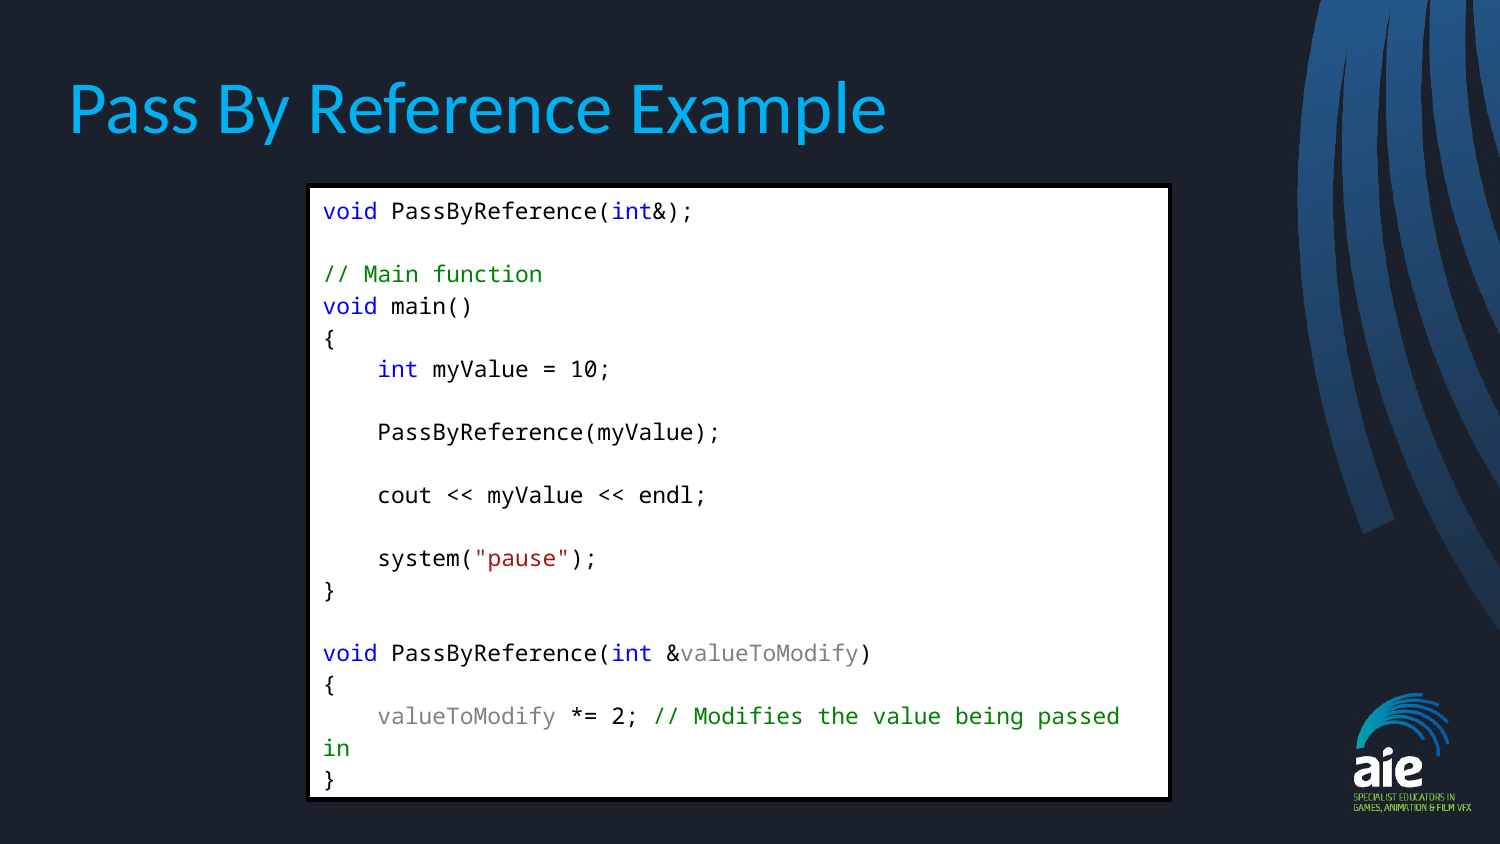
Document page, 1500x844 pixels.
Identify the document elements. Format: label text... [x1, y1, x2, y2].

picture [0, 0, 1500, 844]
text_box void PassByReference(int&); // Main function void main() { int myValue = 10; PassByReference(myValue); cout << myValue << endl; system("pause"); } void PassByReference(int &valueToModify) { valueToModify *= 2; // Modifies the value being passed in } [306, 183, 1172, 802]
title Pass By Reference Example [53, 33, 1425, 175]
